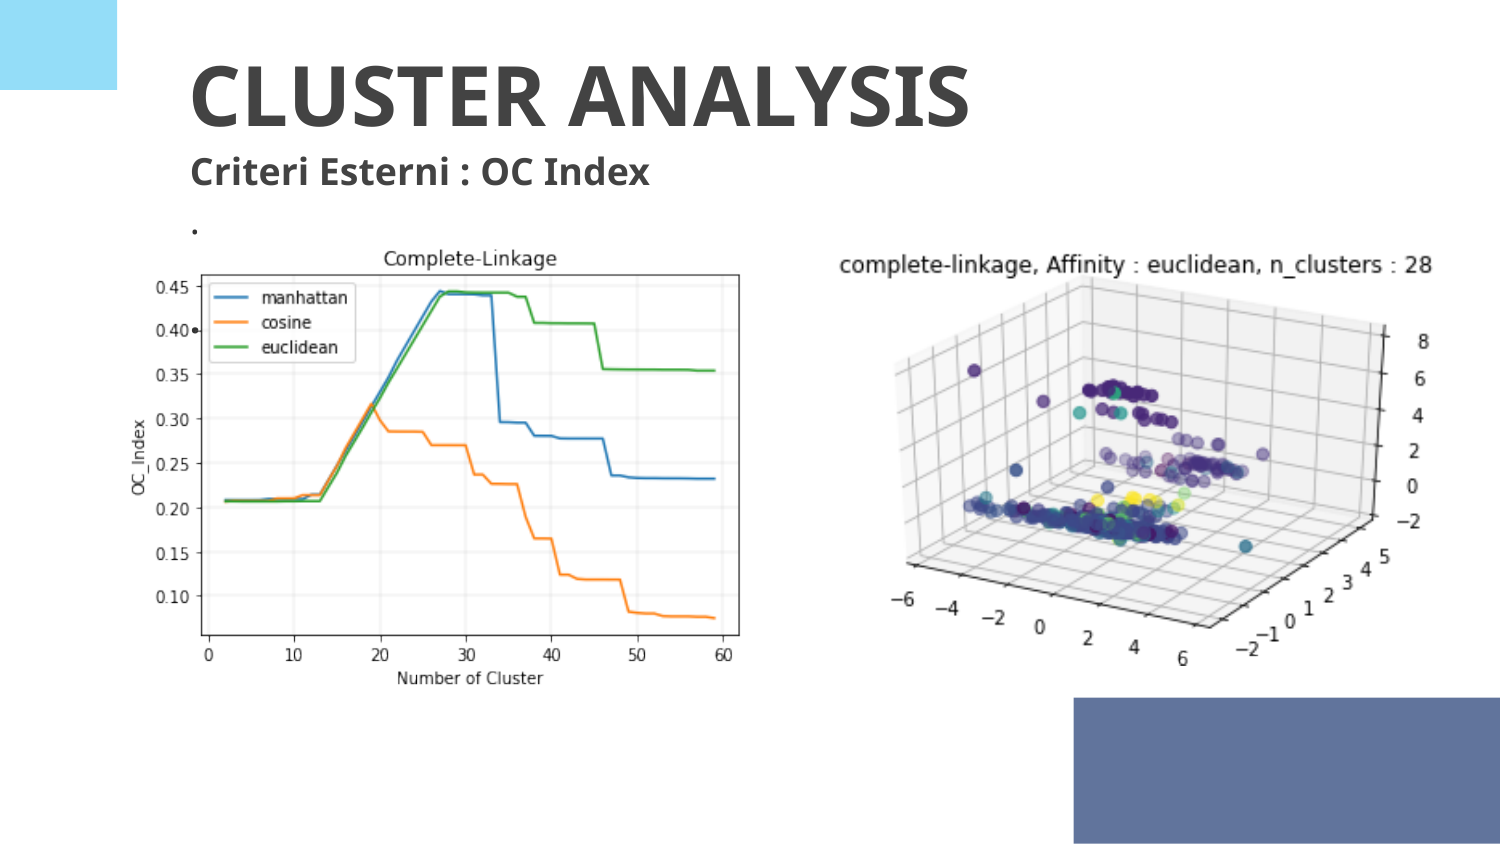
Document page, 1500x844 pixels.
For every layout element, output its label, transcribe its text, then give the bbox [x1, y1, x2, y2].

title CLUSTER ANALYSIS Criteri Esterni : OC Index . . [174, 18, 1436, 162]
picture [812, 238, 1459, 667]
text_box [0, 0, 118, 90]
picture [118, 238, 751, 698]
text_box [1073, 697, 1500, 844]
